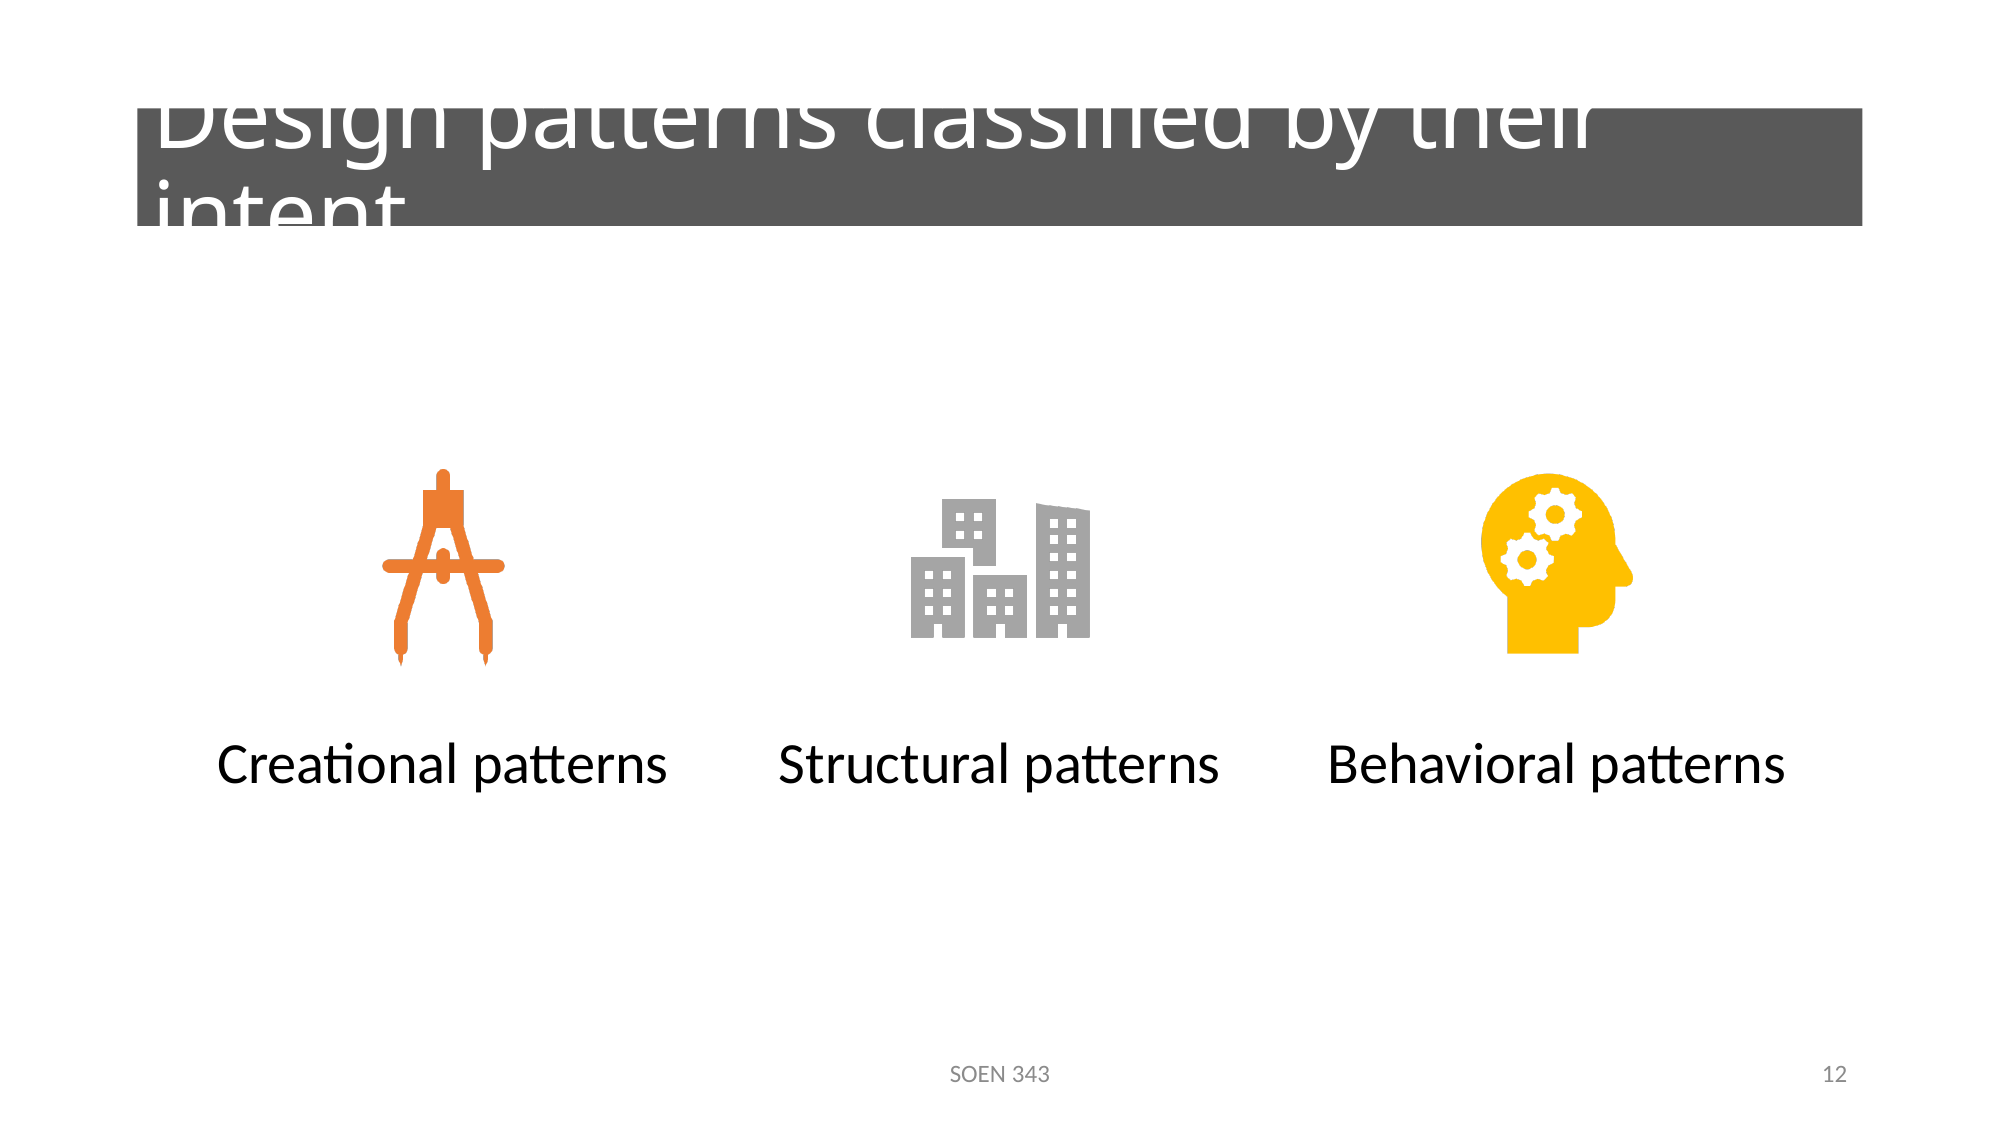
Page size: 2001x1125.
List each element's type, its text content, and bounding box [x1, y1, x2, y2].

slide_number 12 [1412, 1042, 1863, 1103]
footer SOEN 343 [662, 1042, 1338, 1103]
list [137, 299, 1863, 1014]
title Design patterns classified by their intent [137, 59, 1863, 278]
